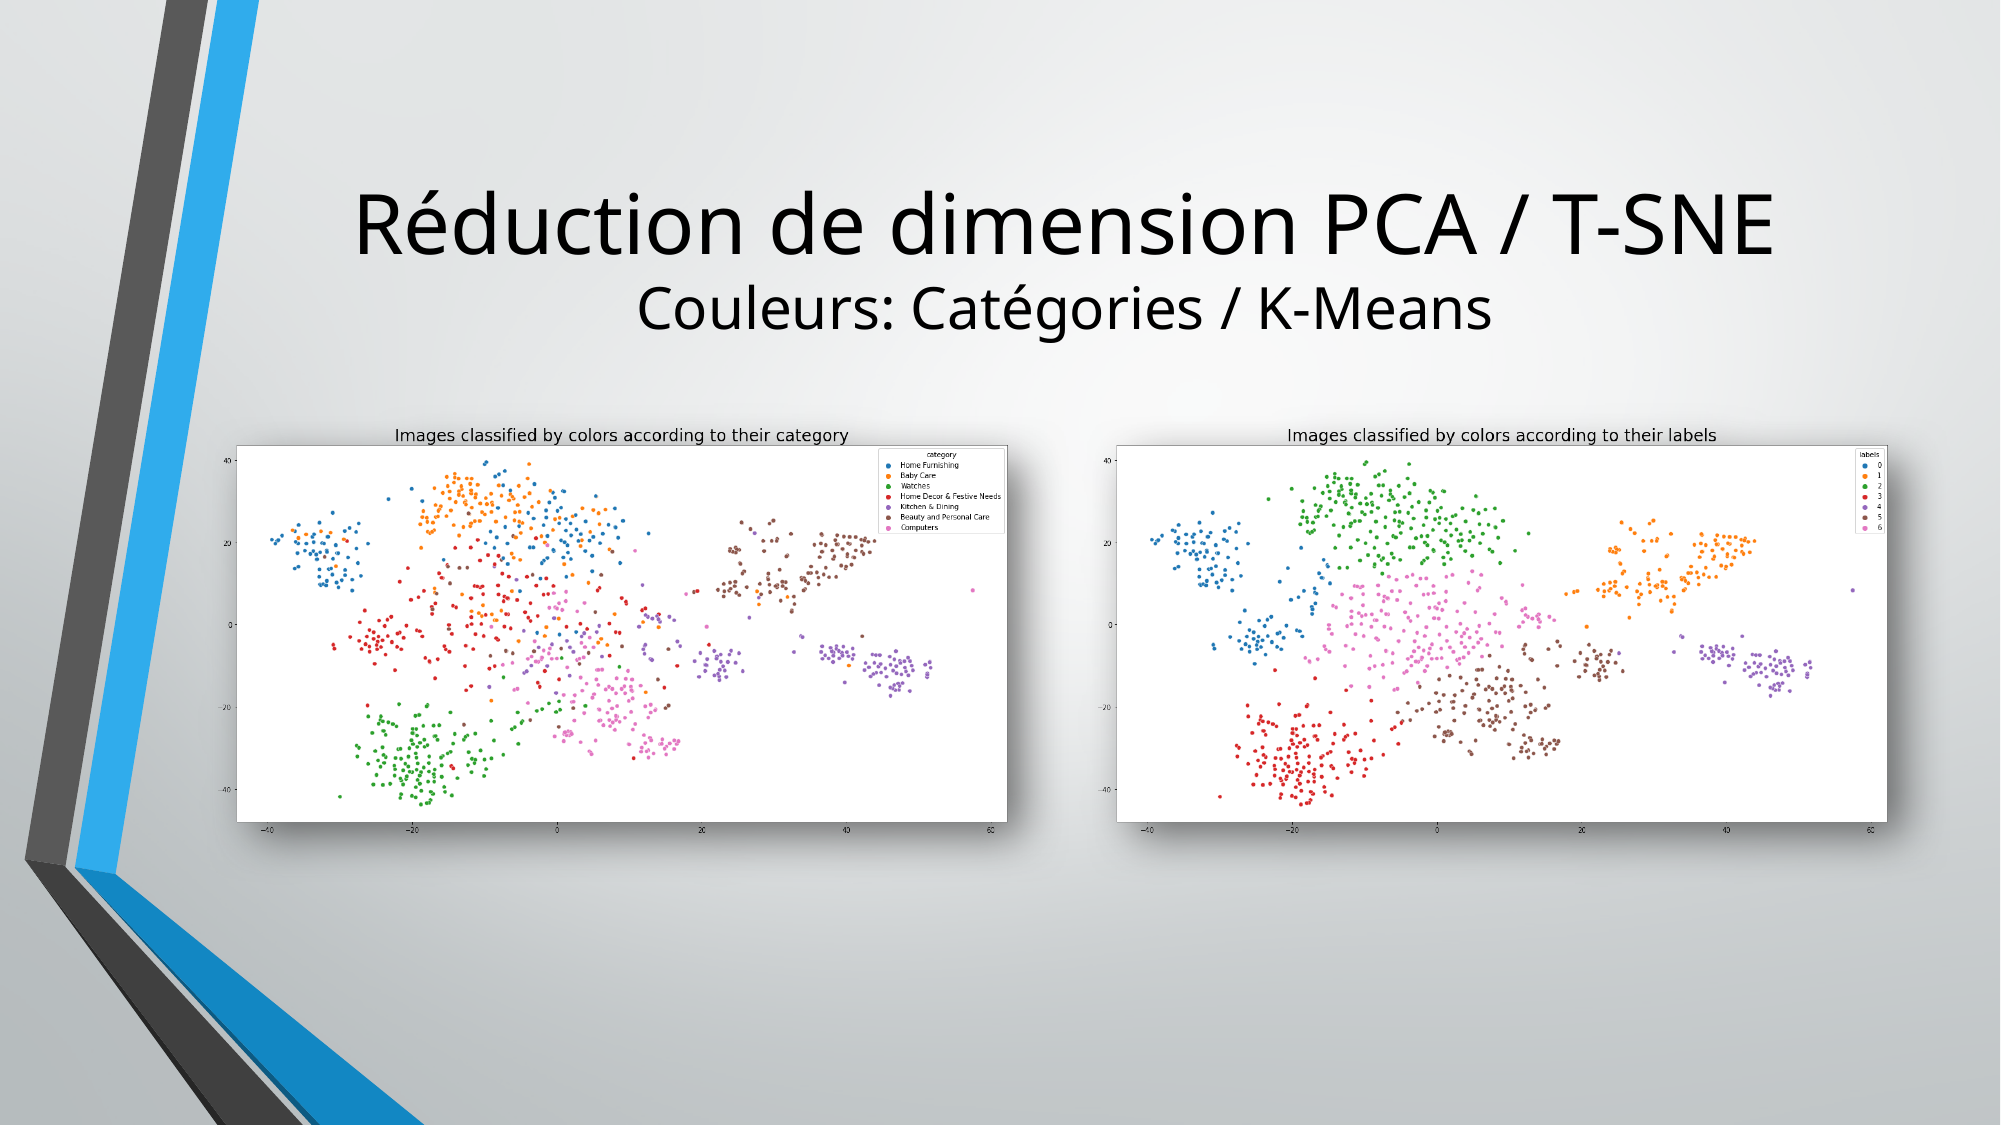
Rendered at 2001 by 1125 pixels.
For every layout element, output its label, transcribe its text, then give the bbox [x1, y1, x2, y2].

picture [1091, 423, 1892, 838]
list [212, 423, 1012, 838]
title Réduction de dimension PCA / T-SNE Couleurs: Catégories / K-Means [243, 112, 1887, 400]
